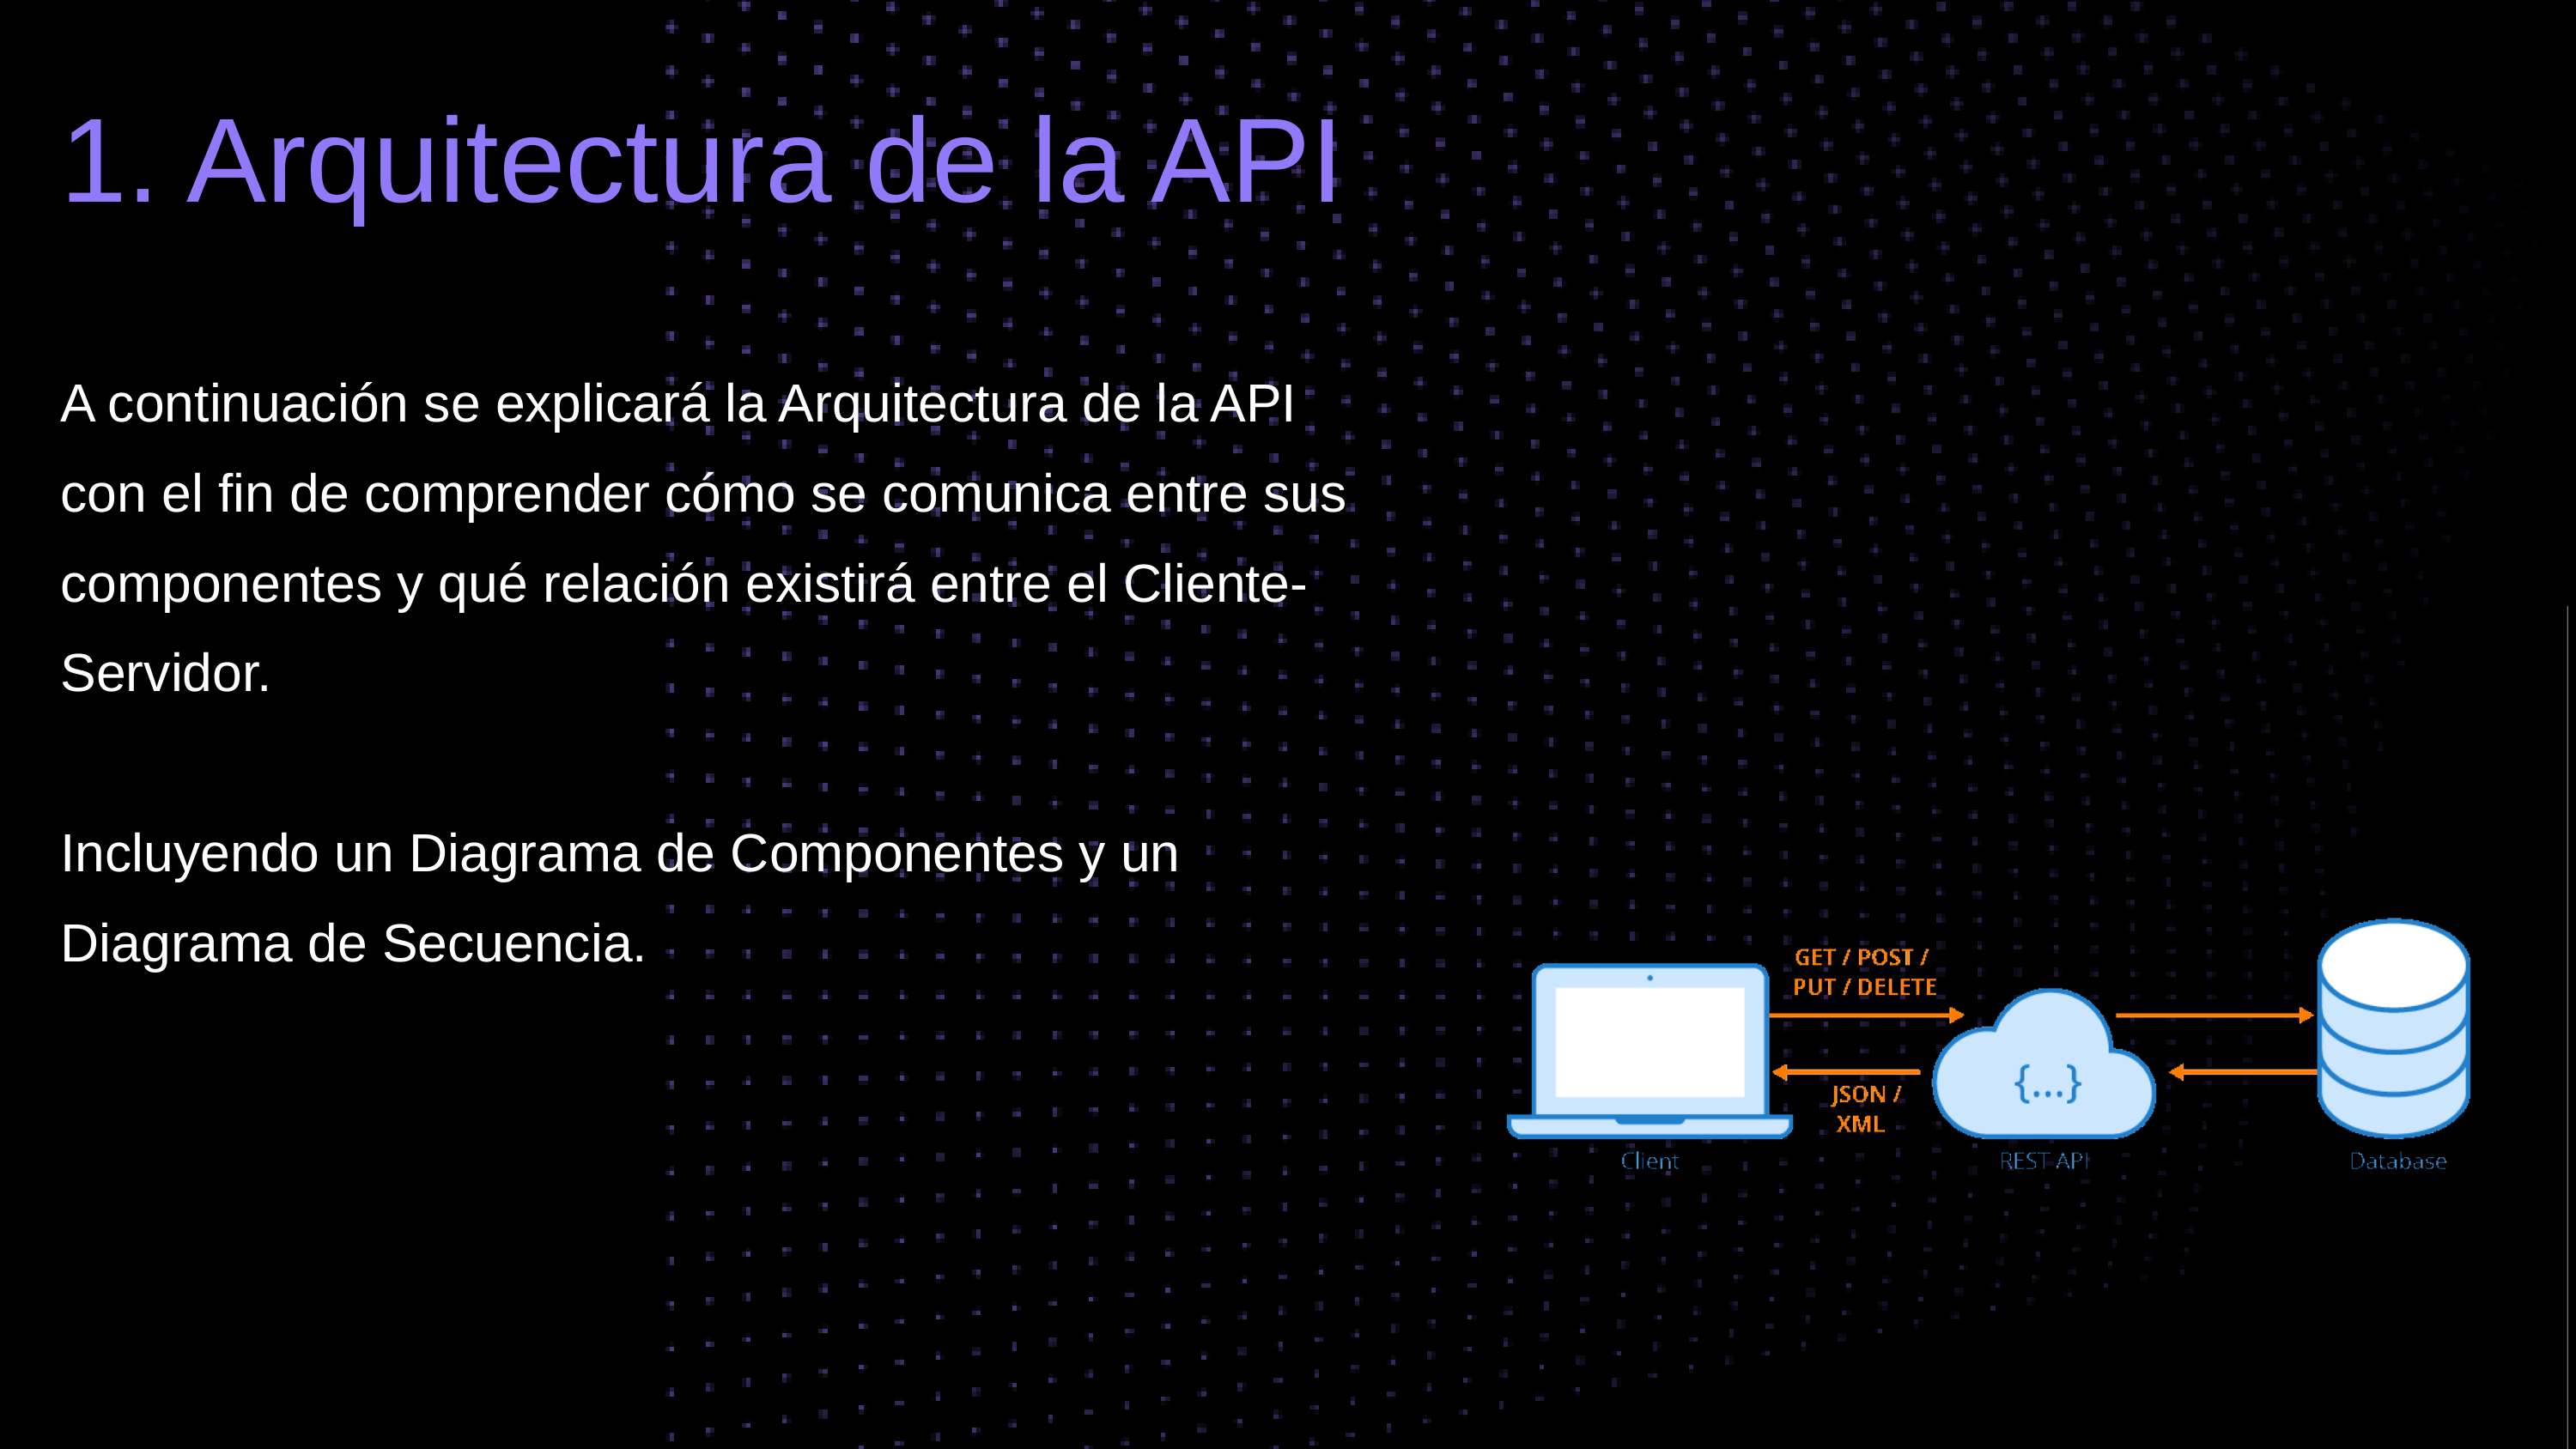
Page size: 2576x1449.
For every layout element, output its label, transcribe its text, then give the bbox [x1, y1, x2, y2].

text_box [665, 0, 2568, 1449]
text_box A continuación se explicará la Arquitectura de la API con el fin de comprender cómo se comunica entre sus componentes y qué relación existirá entre el Cliente-Servidor. Incluyendo un Diagrama de Componentes y un Diagrama de Secuencia. [60, 490, 1397, 973]
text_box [60, 55, 1588, 482]
text_box [1452, 606, 2568, 1449]
